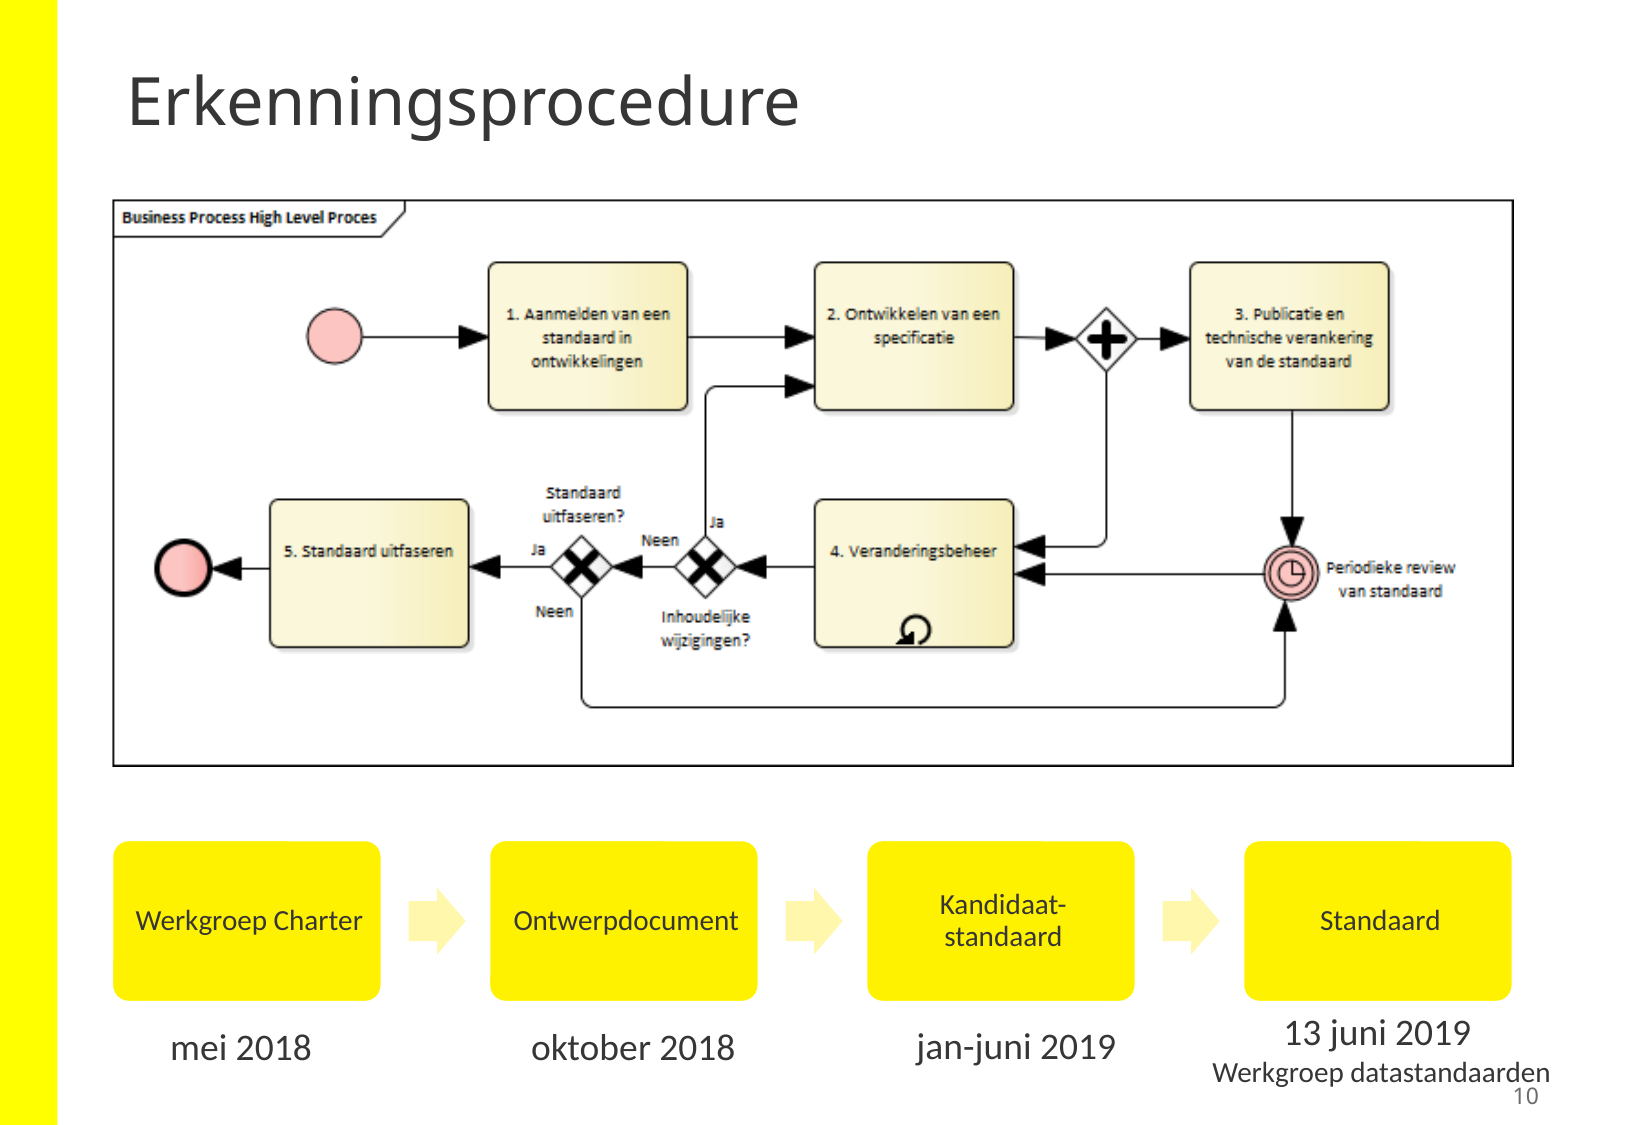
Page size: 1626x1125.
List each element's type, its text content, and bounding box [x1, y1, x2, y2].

text_box oktober 2018 [516, 1023, 751, 1075]
text_box jan-juni 2019 [901, 1023, 1132, 1075]
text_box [111, 819, 1514, 1023]
text_box mei 2018 [155, 1023, 327, 1075]
slide_number 10 [1424, 1096, 1548, 1120]
title Erkenningsprocedure [111, 59, 1514, 198]
text_box 13 juni 2019 Werkgroep datastandaarden [1187, 1000, 1576, 1096]
picture [111, 198, 1514, 767]
